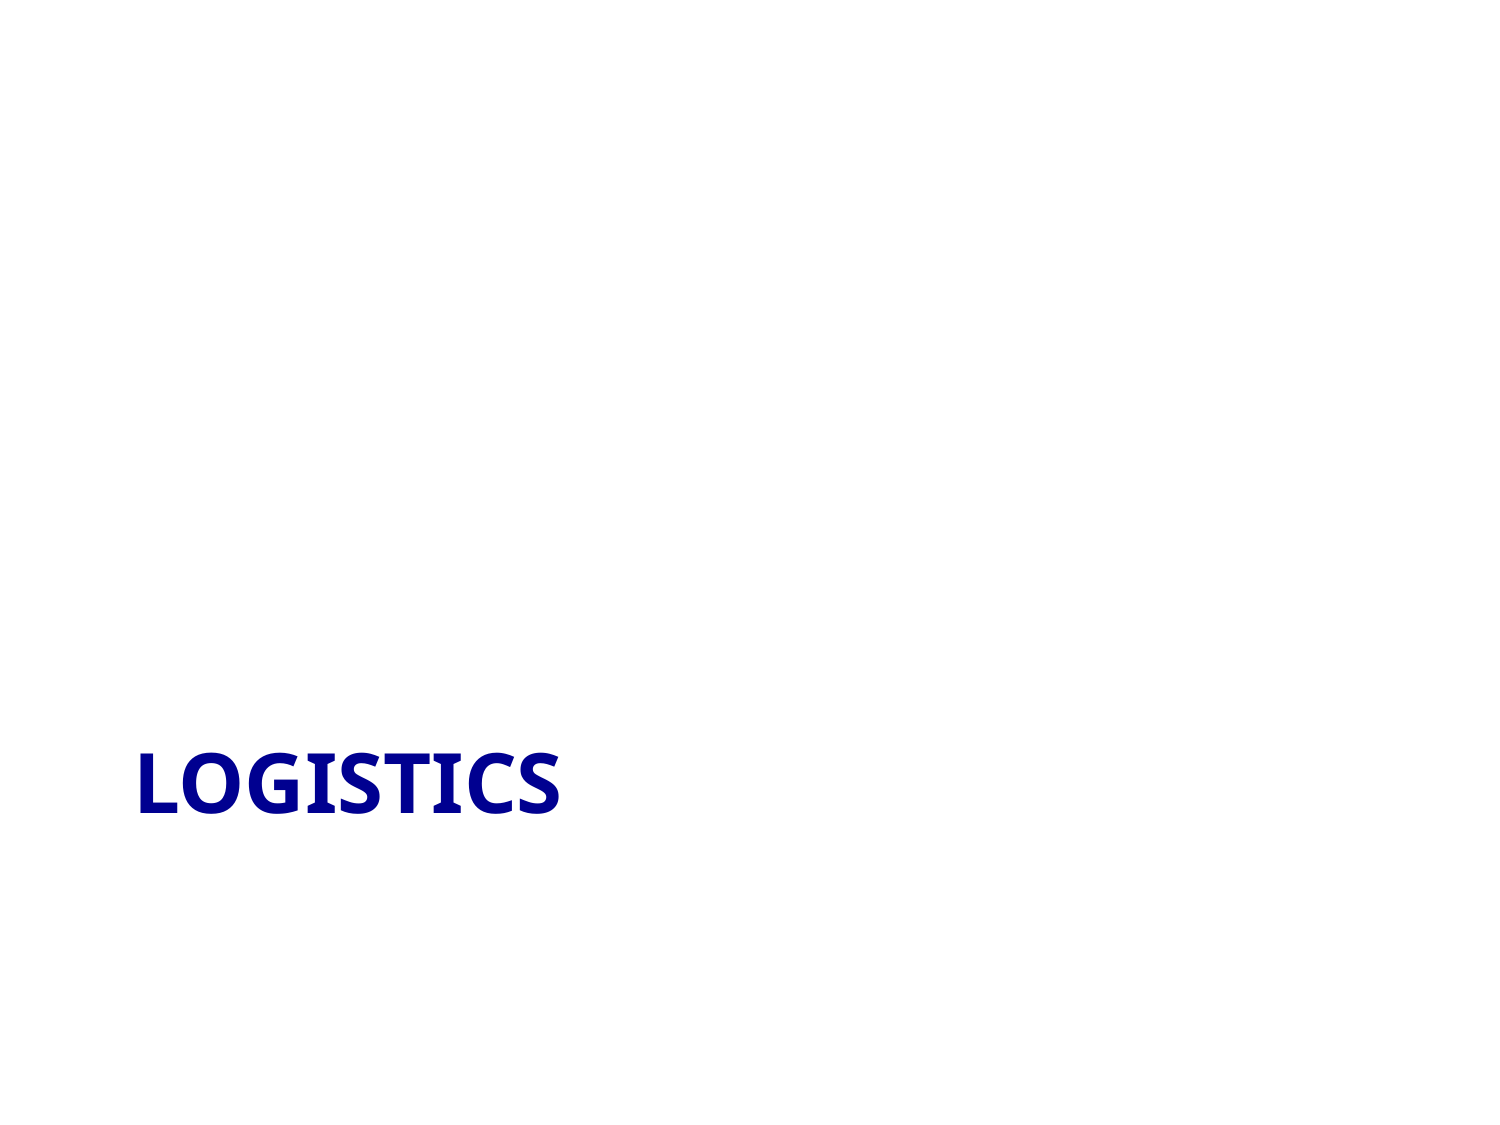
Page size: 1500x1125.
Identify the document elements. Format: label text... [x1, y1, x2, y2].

title Logistics [118, 722, 1394, 947]
